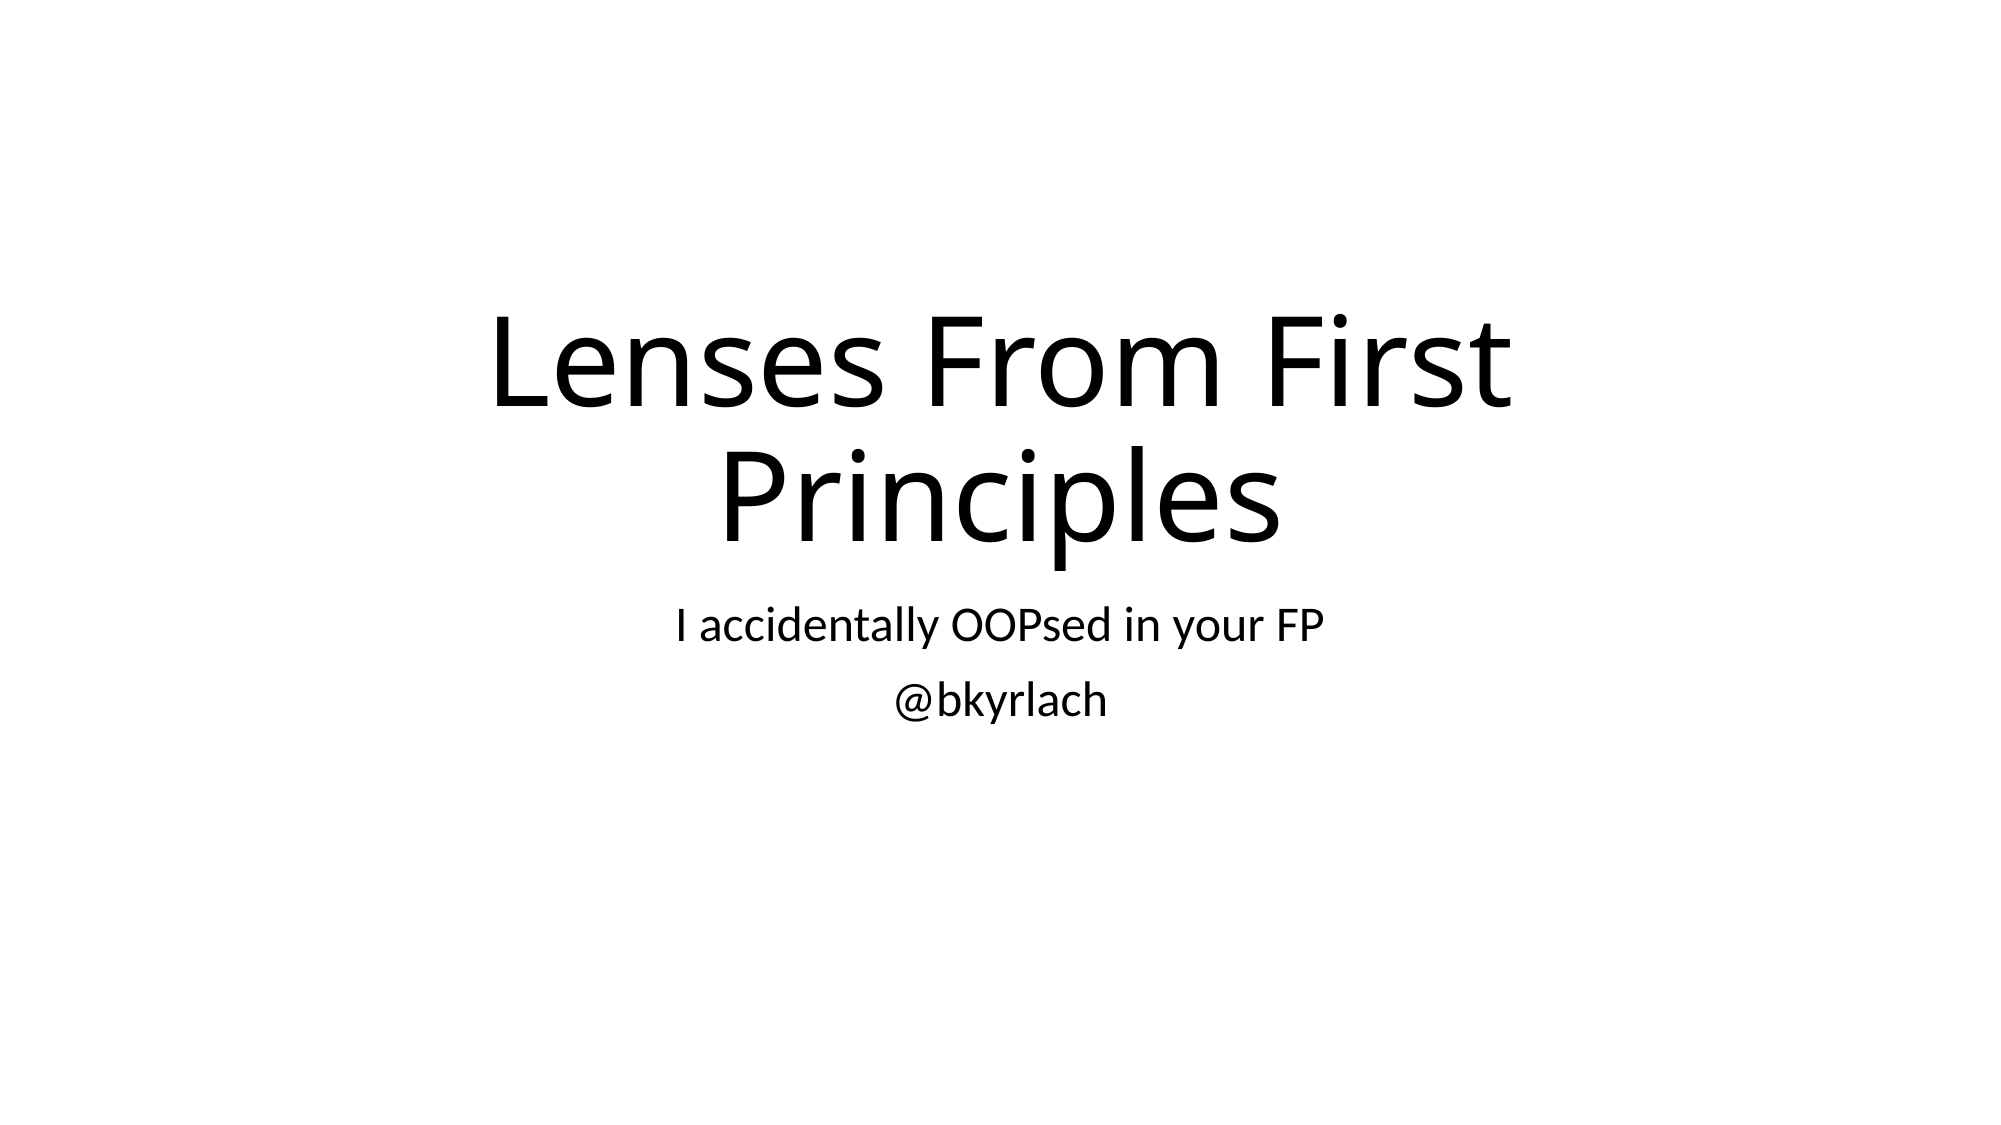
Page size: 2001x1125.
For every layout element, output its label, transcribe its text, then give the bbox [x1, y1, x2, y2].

title Lenses From First Principles [249, 184, 1750, 576]
subtitle I accidentally OOPsed in your FP @bkyrlach [249, 590, 1750, 863]
